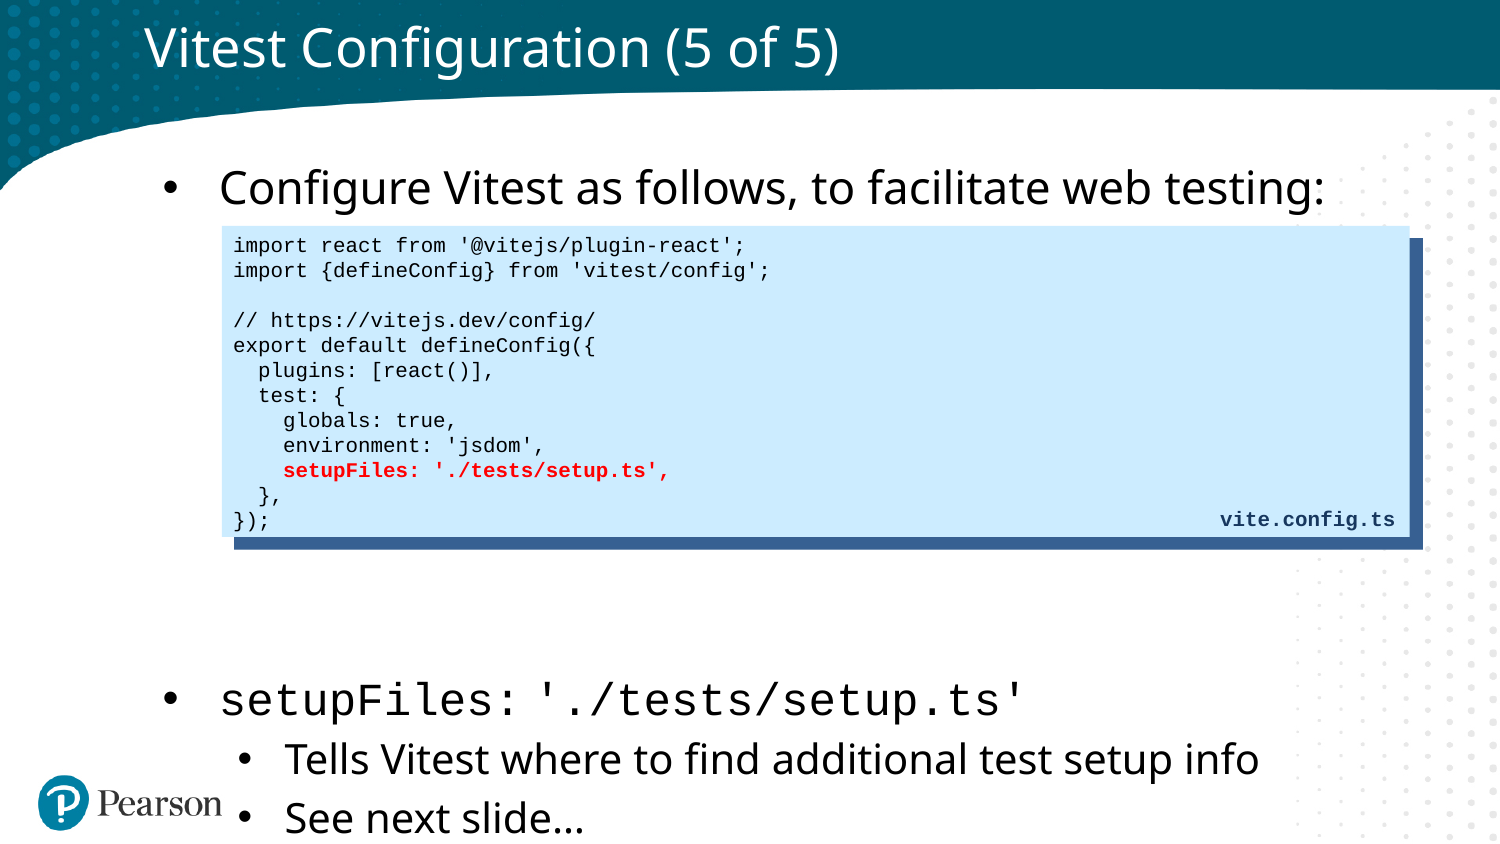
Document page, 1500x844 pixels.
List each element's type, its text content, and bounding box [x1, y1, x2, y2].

text_box import react from '@vitejs/plugin-react'; import {defineConfig} from 'vitest/config'; // https://vitejs.dev/config/ export default defineConfig({ plugins: [react()], test: { globals: true, environment: 'jsdom', setupFiles: './tests/setup.ts', }, }); [221, 225, 1410, 537]
title Vitest Configuration (5 of 5) [130, 6, 1466, 98]
text_box vite.config.ts [1205, 498, 1410, 538]
picture [0, 90, 1500, 844]
list Configure Vitest as follows, to facilitate web testing: setupFiles: './tests/setup.ts' Tells Vitest where to find additional test setup info See next slide… [147, 151, 1488, 766]
